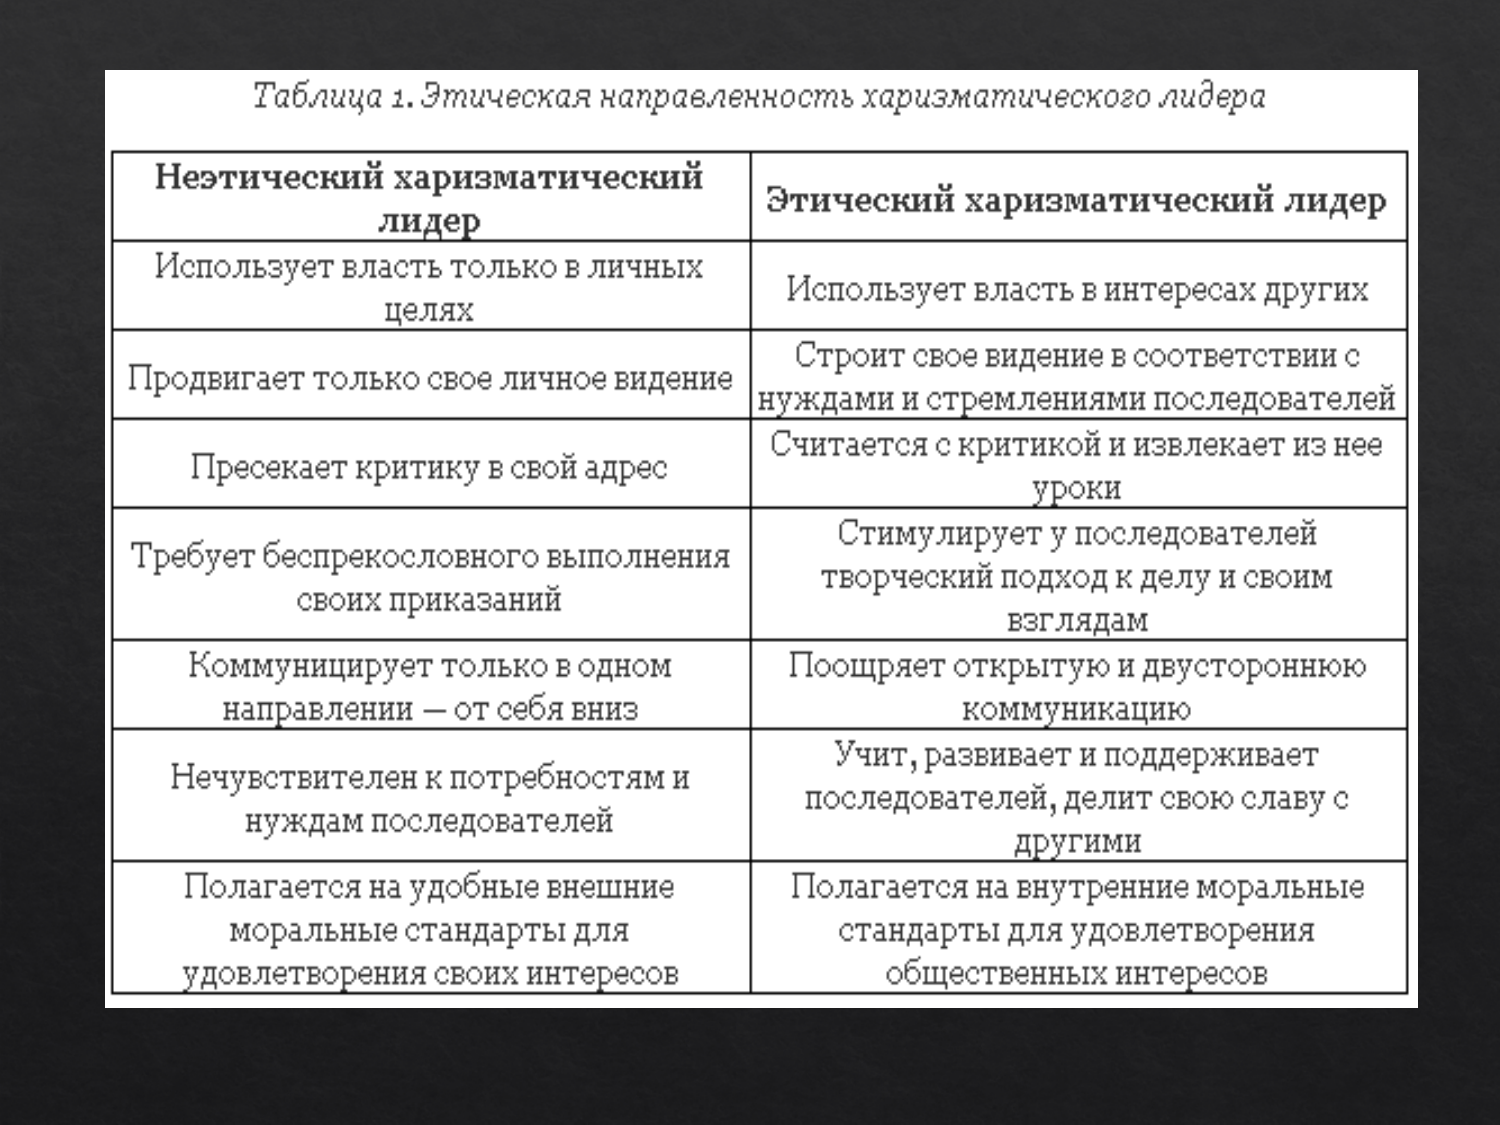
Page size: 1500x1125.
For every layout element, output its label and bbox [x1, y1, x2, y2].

picture [105, 70, 1419, 1009]
